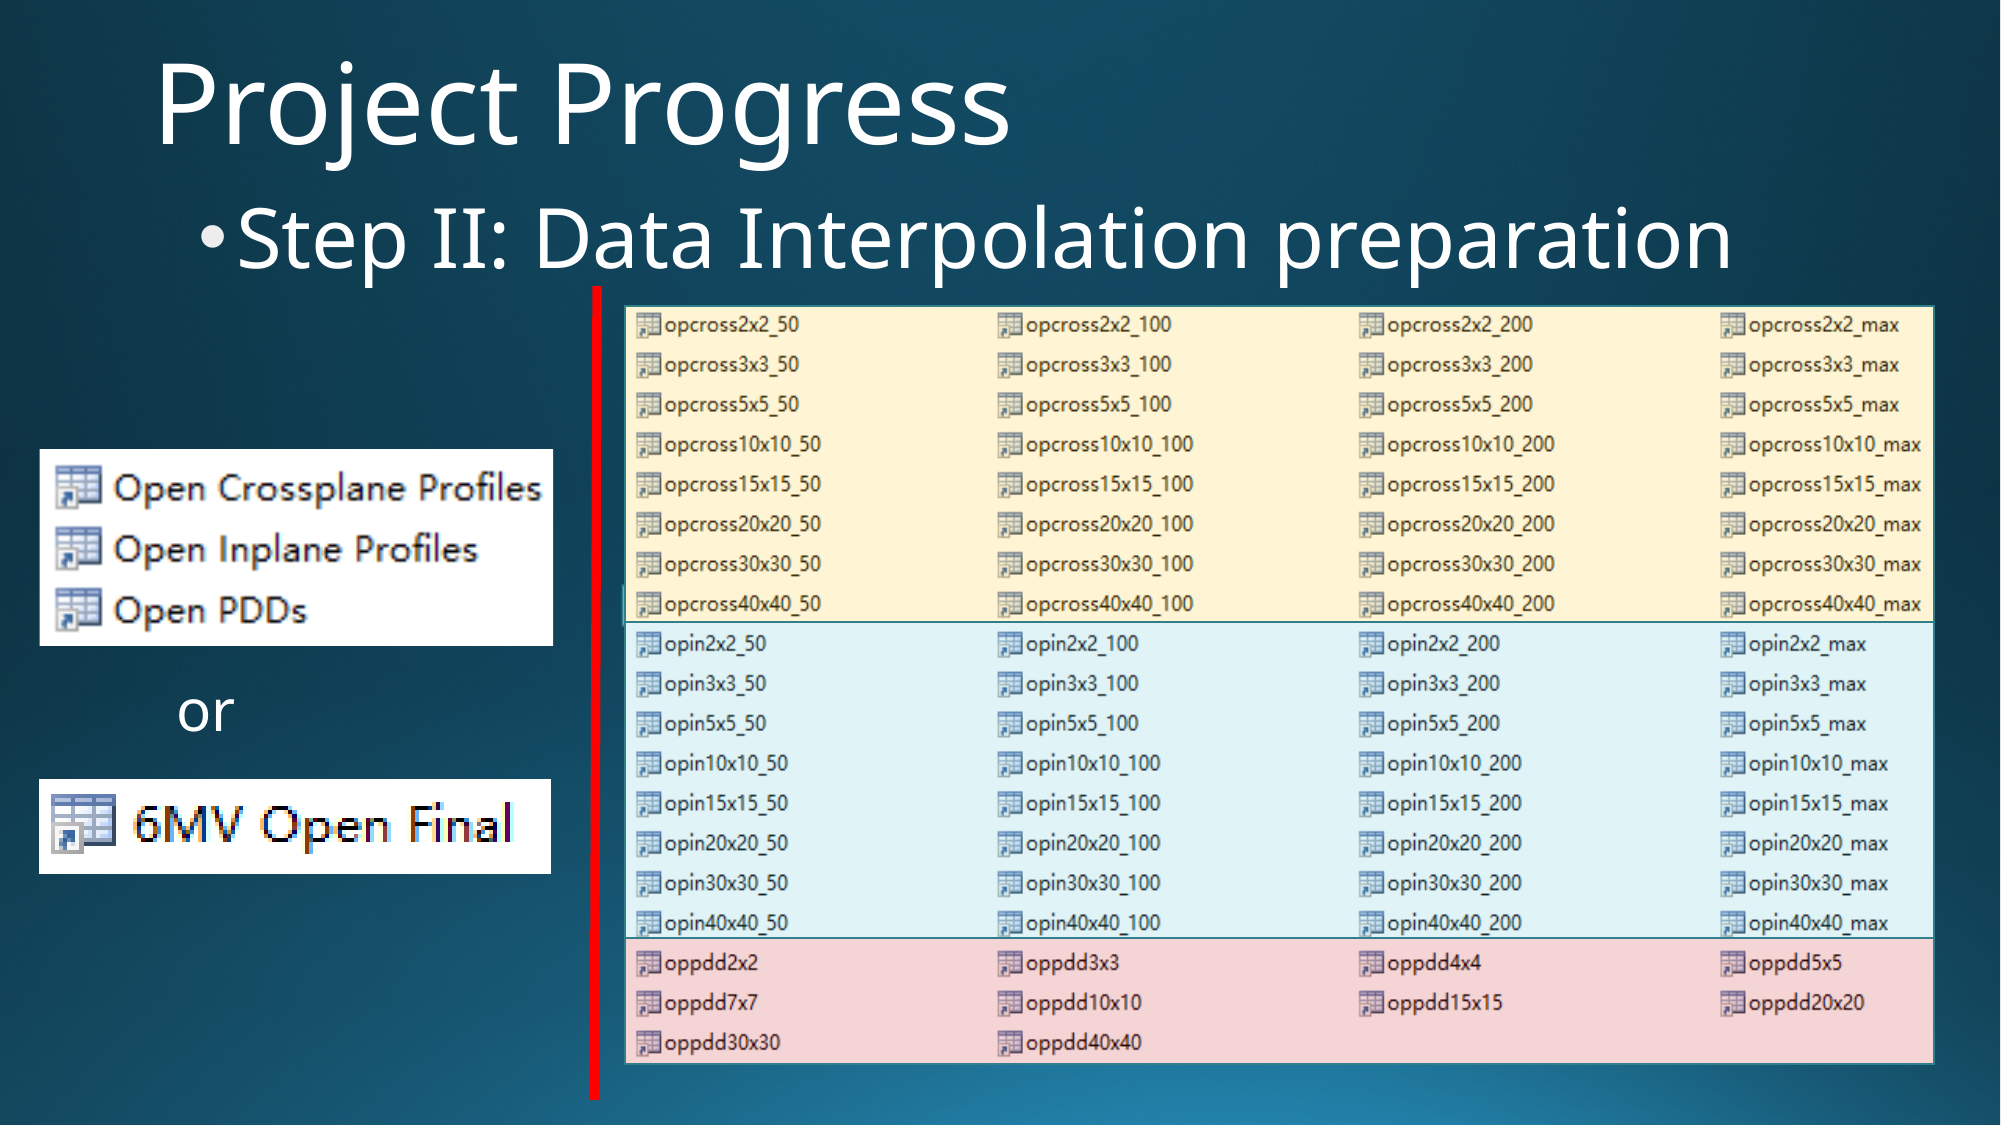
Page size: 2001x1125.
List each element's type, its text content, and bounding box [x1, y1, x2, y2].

title Project Progress [137, 0, 1863, 218]
picture [0, 0, 2001, 1125]
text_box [594, 286, 598, 1100]
list Step II: Data Interpolation preparation [183, 188, 1863, 903]
text_box or [161, 665, 479, 751]
